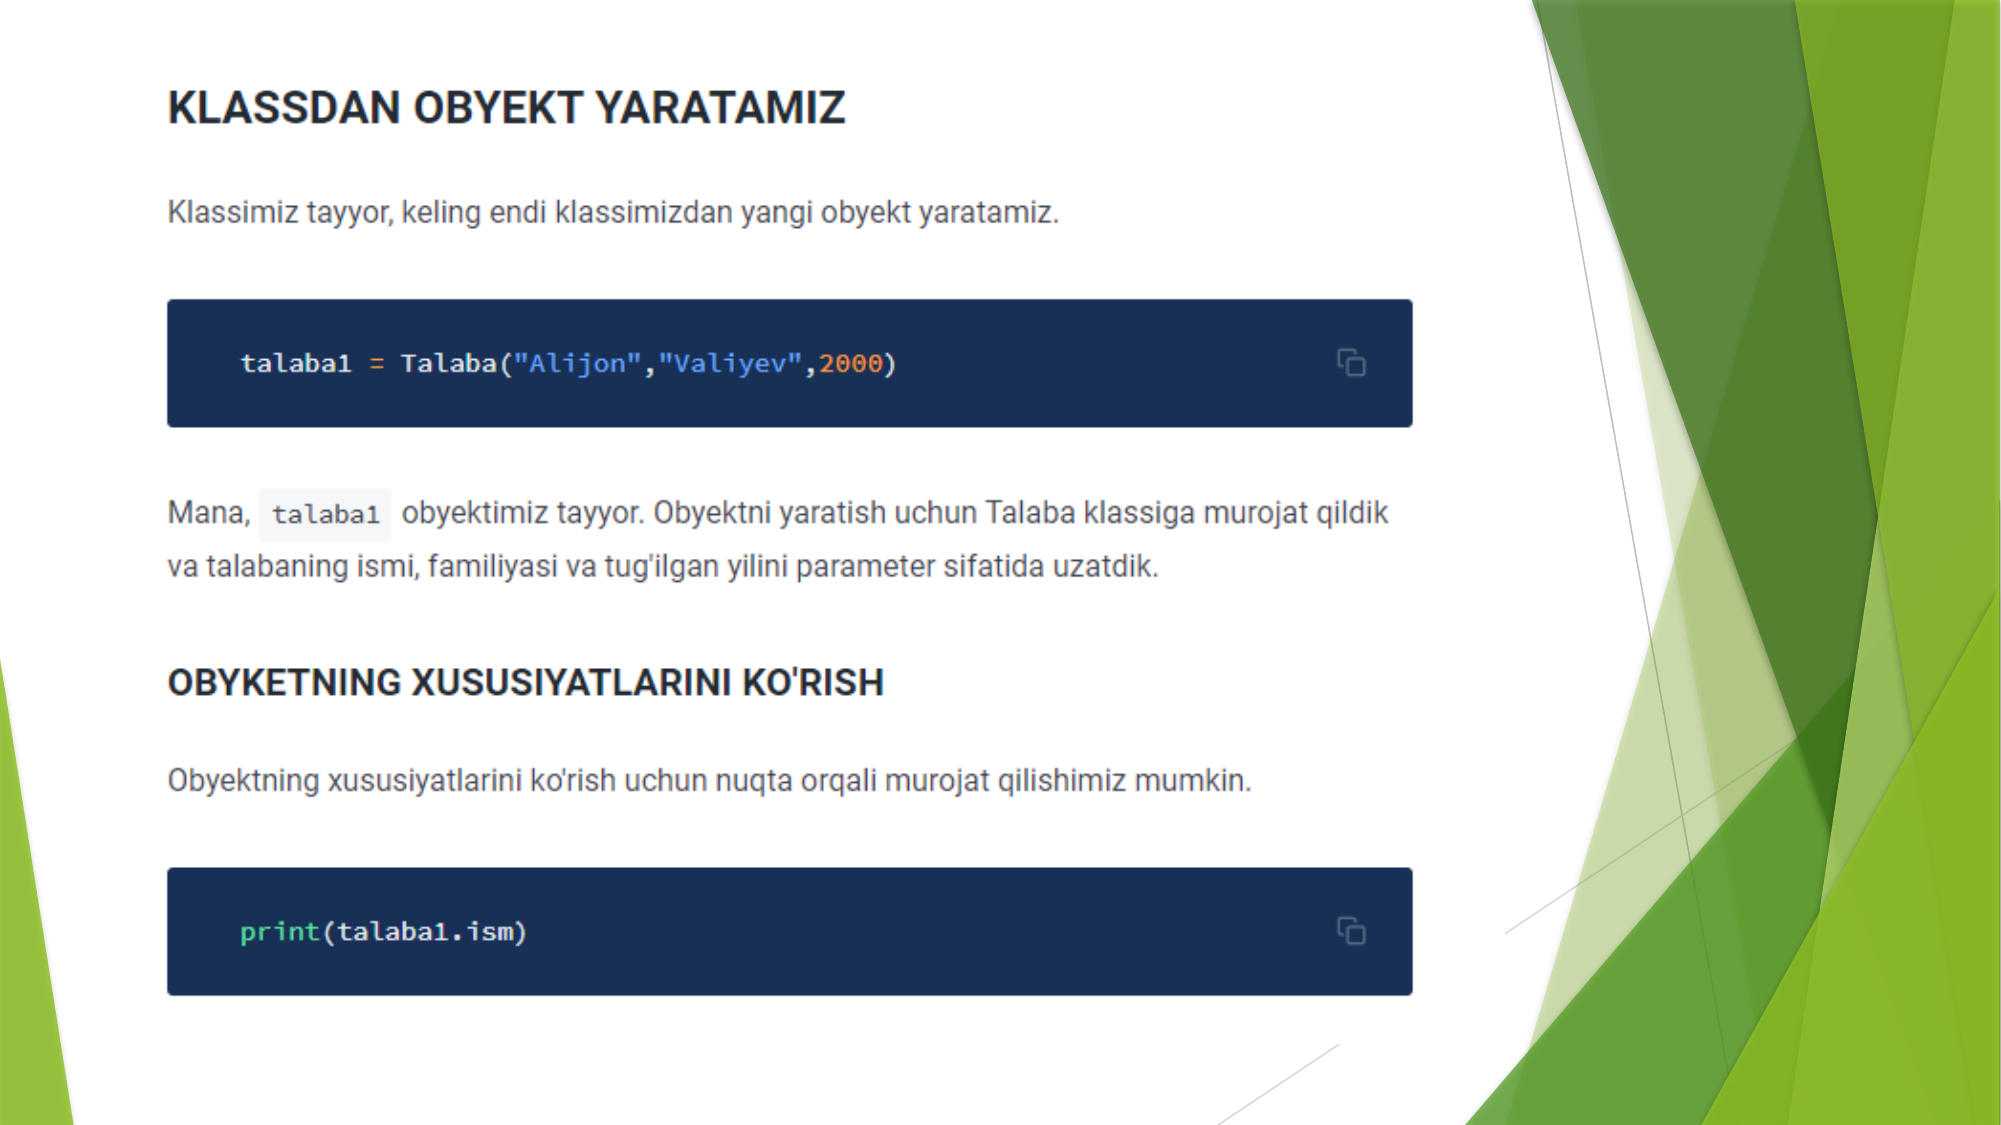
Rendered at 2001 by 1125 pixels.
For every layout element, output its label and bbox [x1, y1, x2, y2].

picture [139, 72, 1505, 1045]
